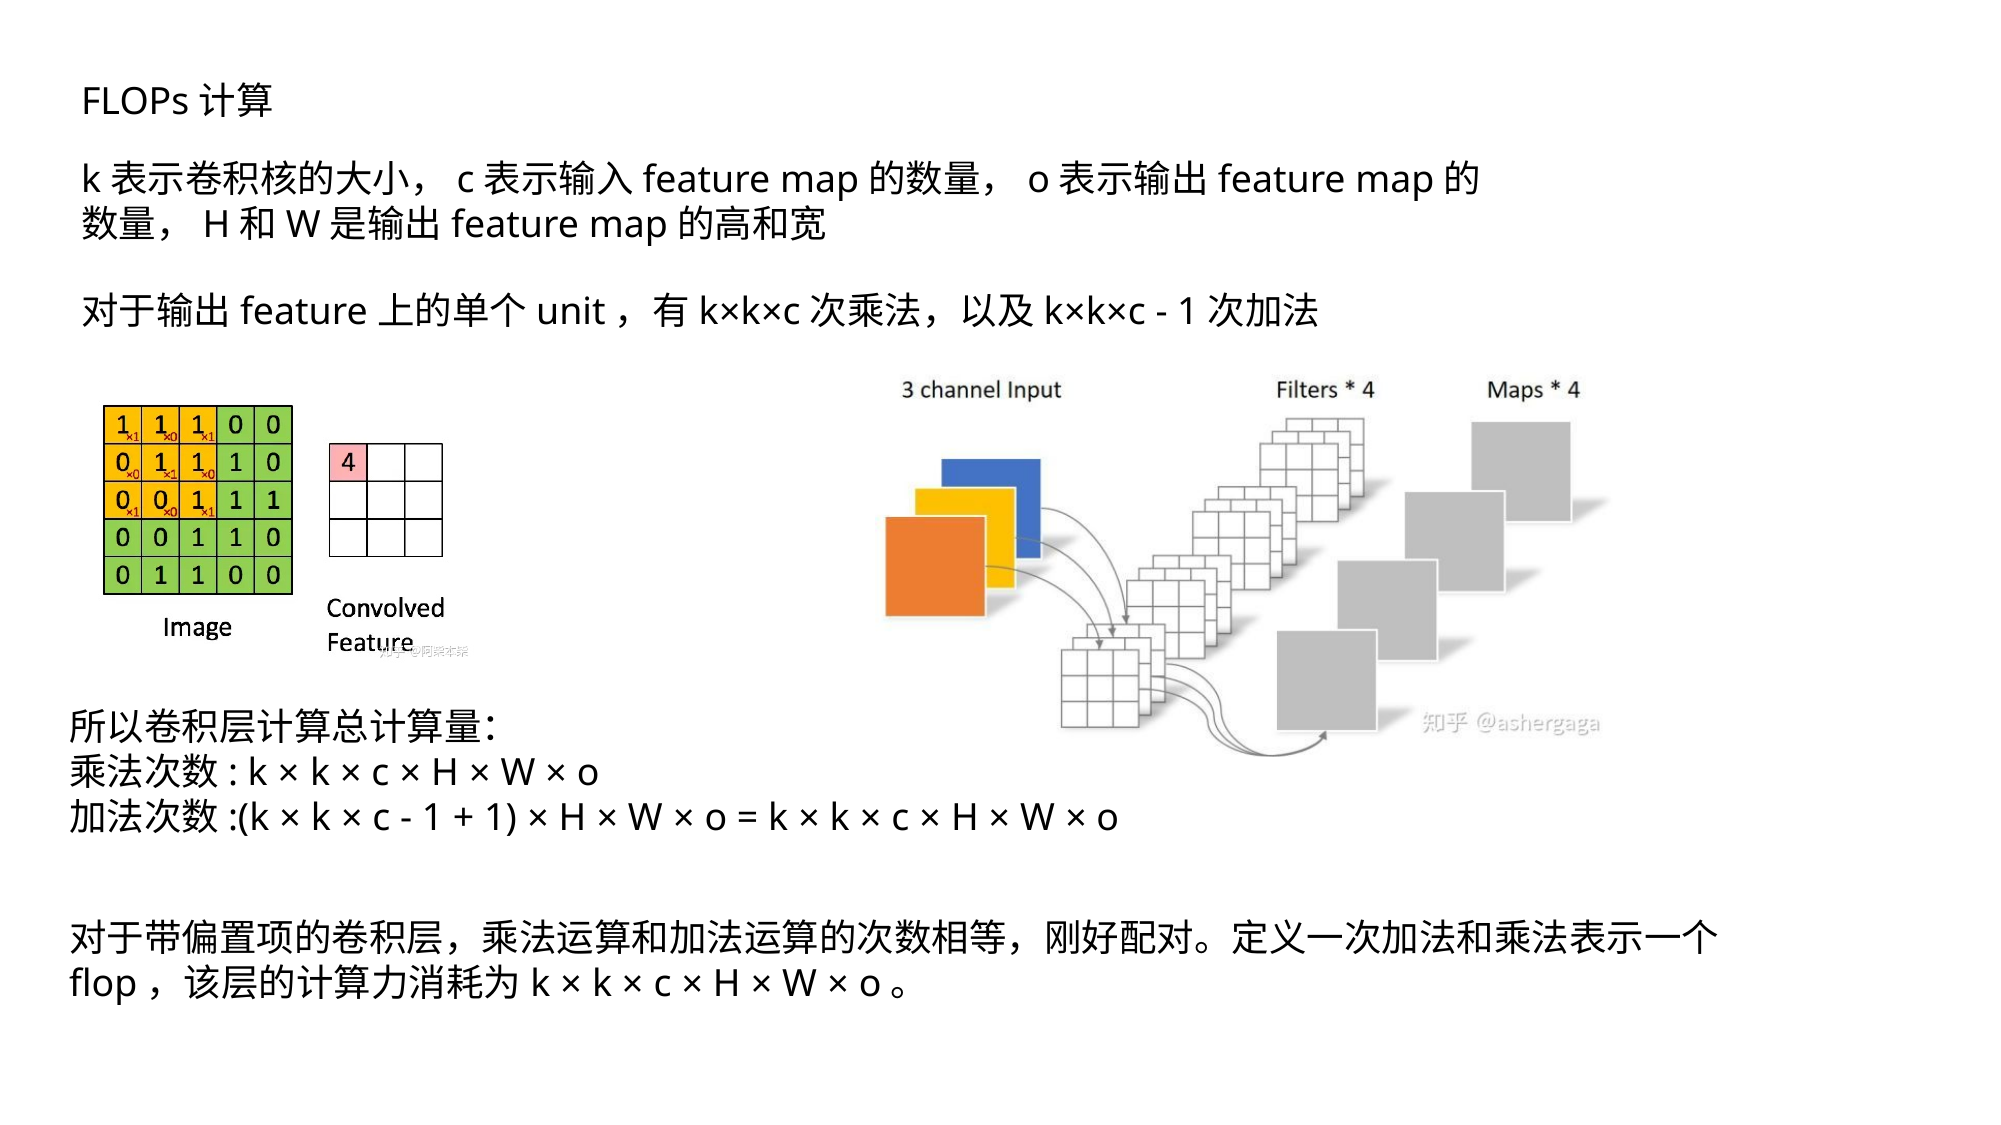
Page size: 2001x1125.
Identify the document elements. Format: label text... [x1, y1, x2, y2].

picture [66, 368, 478, 669]
text_box k表示卷积核的大小，c表示输入feature map的数量，o表示输出feature map的数量，H和W是输出feature map的高和宽 [66, 148, 1497, 253]
text_box 所以卷积层计算总计算量： 乘法次数: k × k × c × H × W × o 加法次数:(k × k × c - 1 + 1) × H × W × o = k × k × c × H × W × o [54, 695, 1361, 846]
text_box 对于输出feature上的单个unit，有k×k×c次乘法，以及k×k×c - 1次加法 [66, 280, 1373, 340]
text_box FLOPs计算 [66, 69, 483, 130]
text_box 对于带偏置项的卷积层，乘法运算和加法运算的次数相等，刚好配对。定义一次加法和乘法表示一个flop，该层的计算力消耗为k × k × c × H × W × o。 [54, 907, 1847, 1012]
picture [875, 366, 1619, 757]
